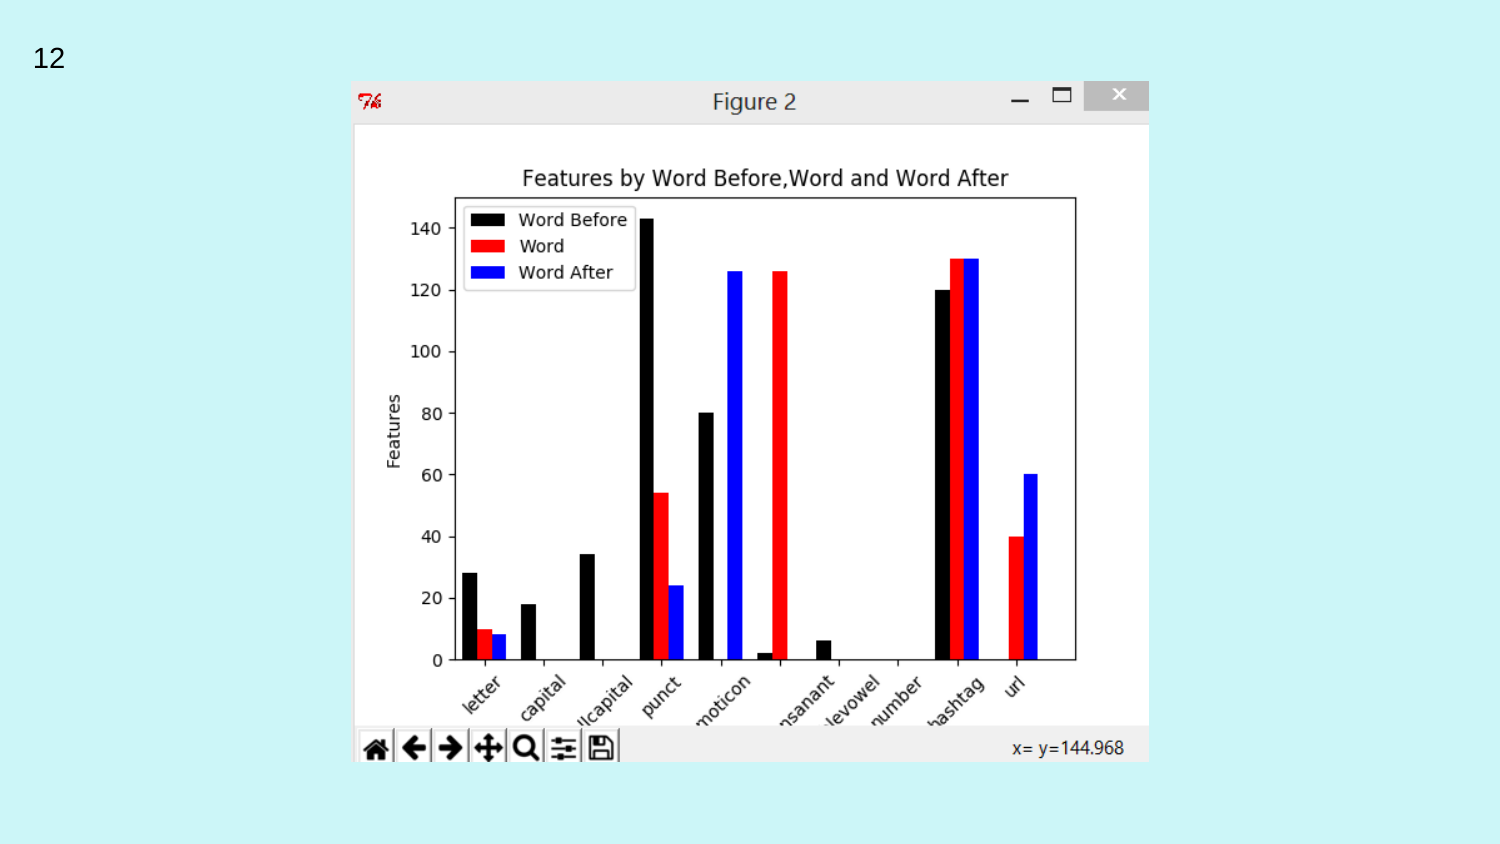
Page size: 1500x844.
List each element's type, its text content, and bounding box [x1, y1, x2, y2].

picture [350, 81, 1149, 763]
slide_number 12 [17, 23, 315, 230]
